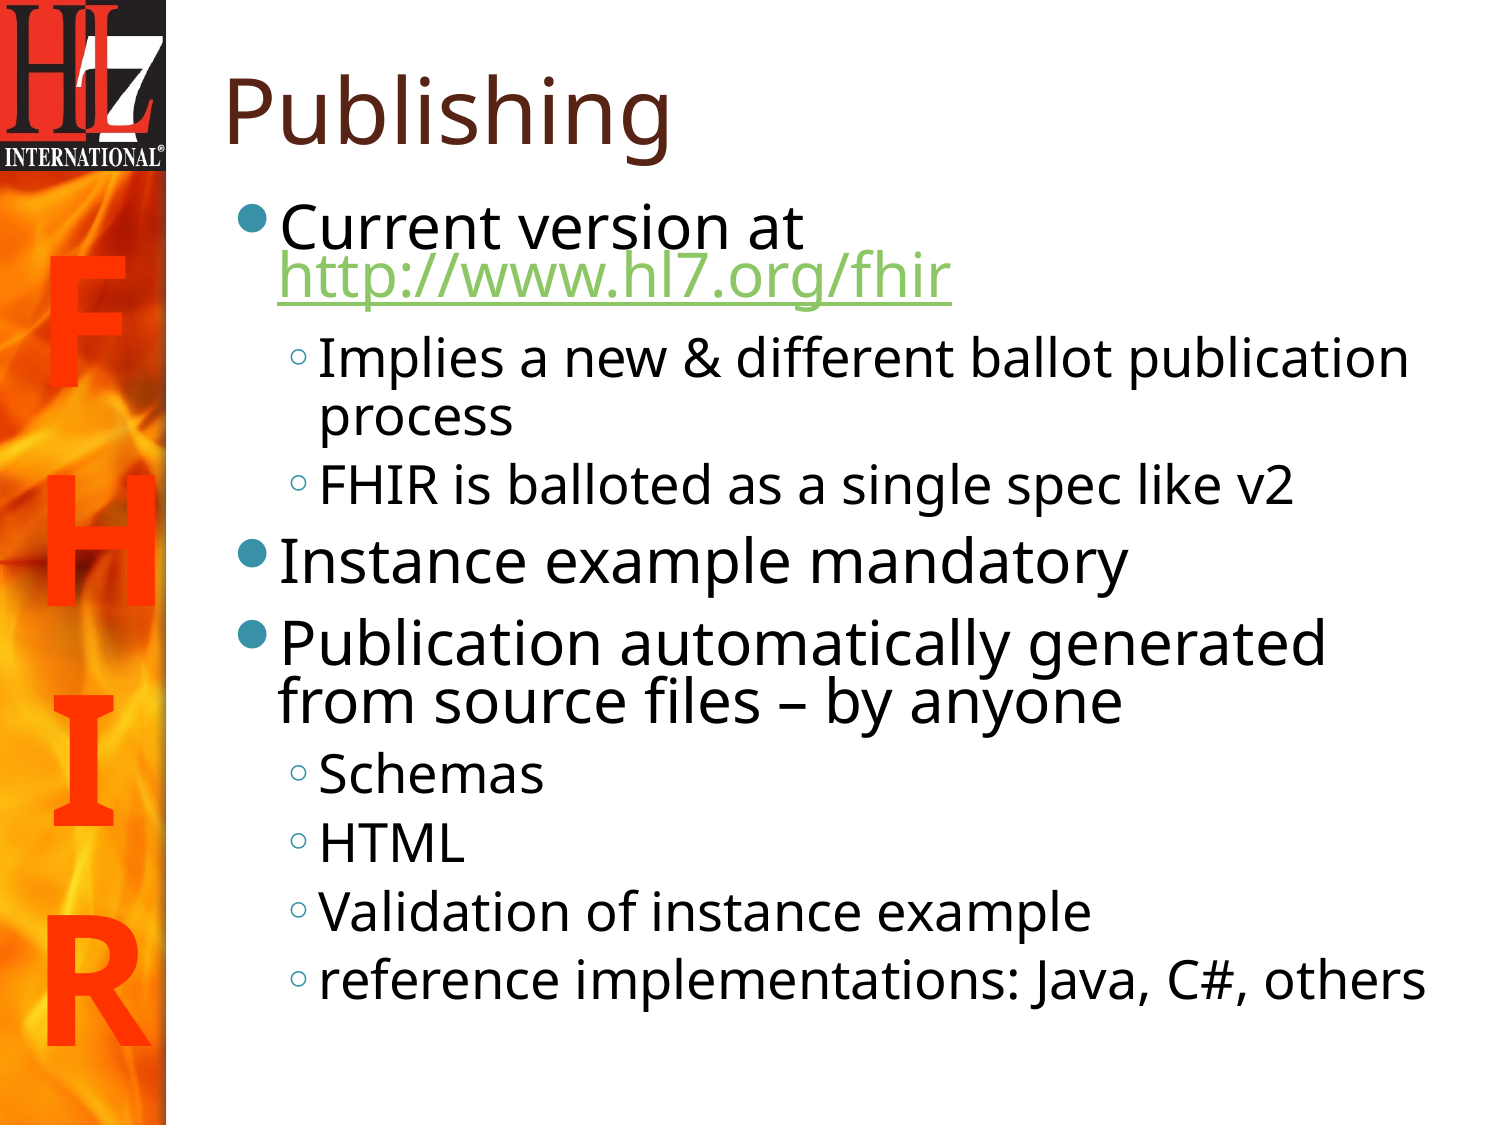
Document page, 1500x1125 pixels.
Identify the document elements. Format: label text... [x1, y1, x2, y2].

list Current version at http://www.hl7.org/fhir Implies a new & different ballot publication process FHIR is balloted as a single spec like v2 Instance example mandatory Publication automatically generated from source files – by anyone Schemas HTML Validation of instance example reference implementations: Java, C#, others [206, 196, 1466, 1059]
title Publishing [206, 30, 1466, 185]
picture [0, 0, 166, 1125]
